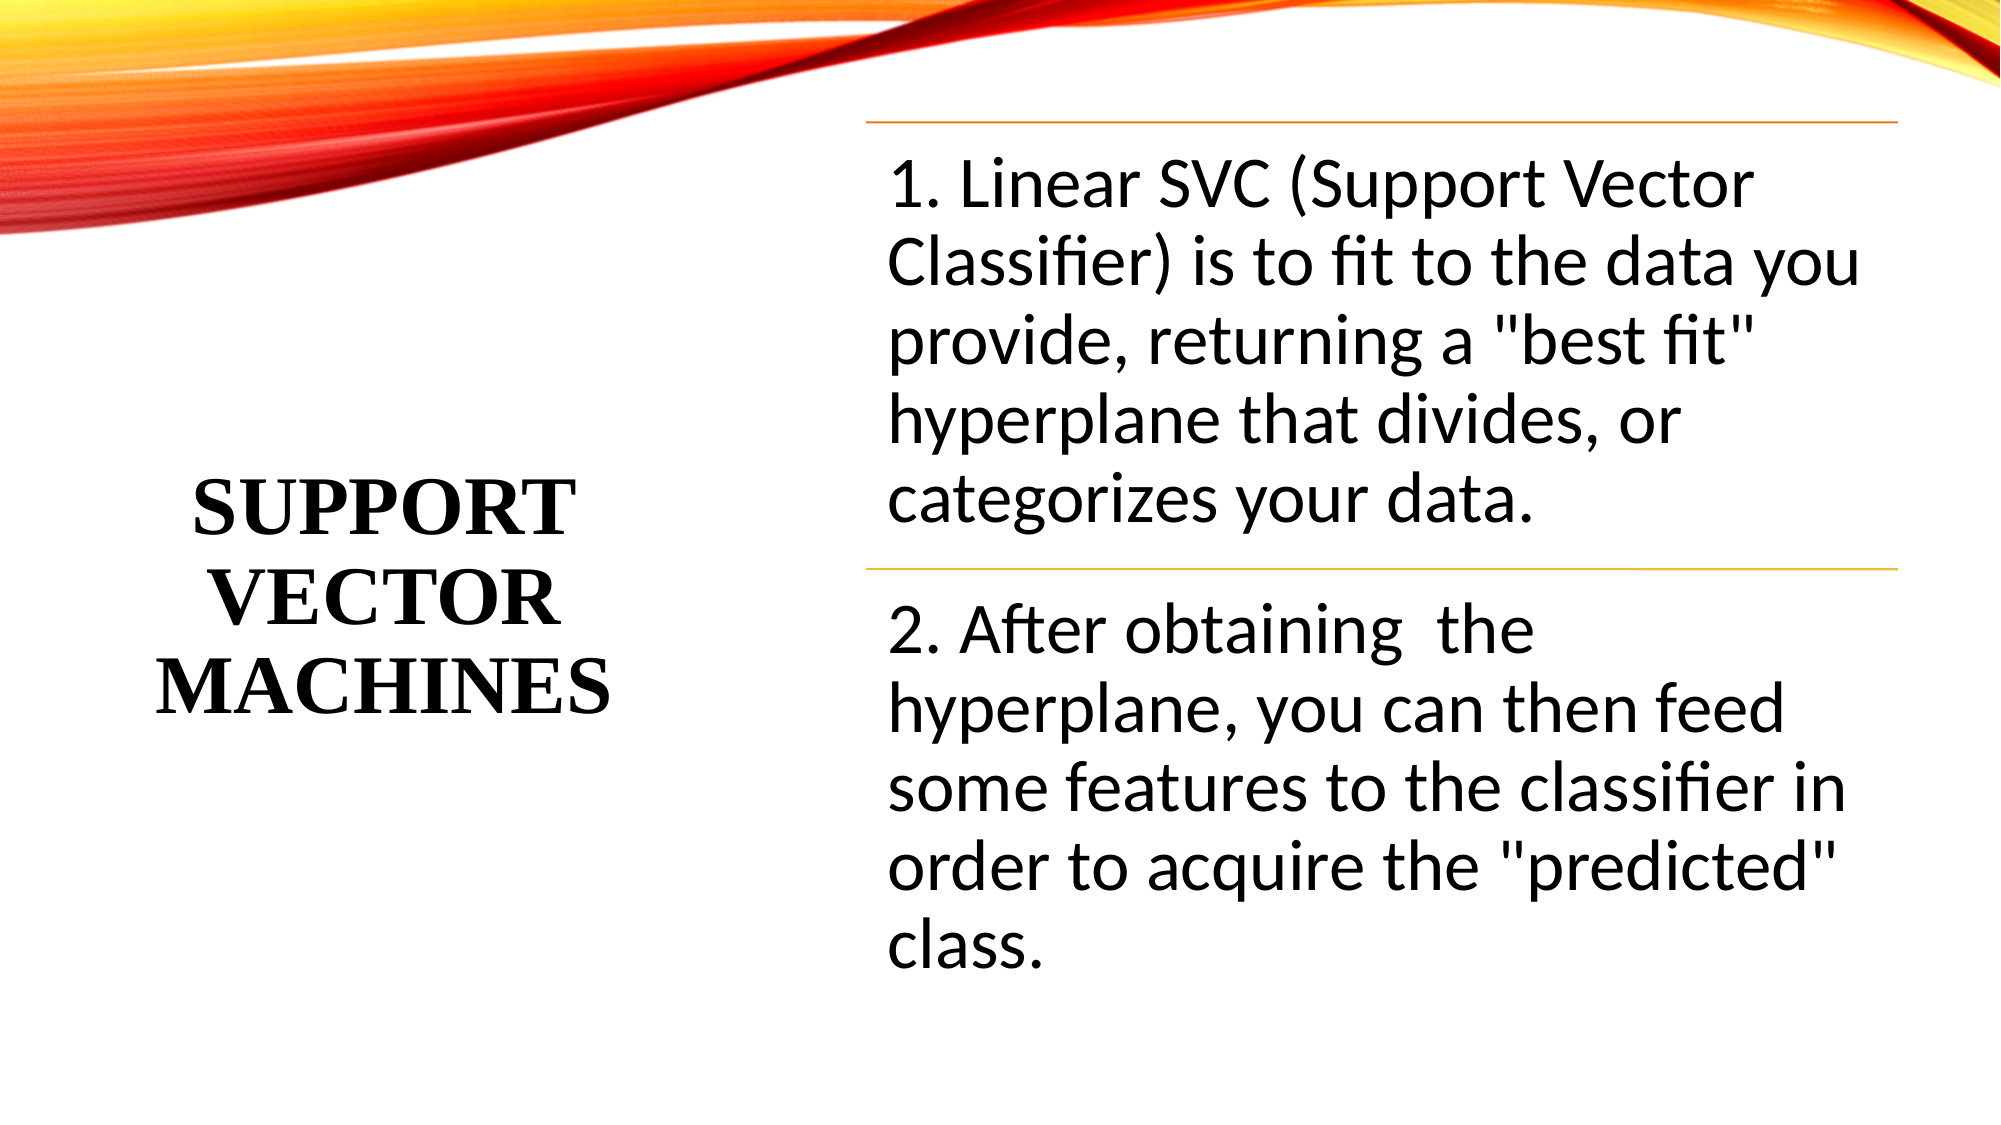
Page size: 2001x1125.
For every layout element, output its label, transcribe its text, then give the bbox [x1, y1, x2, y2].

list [865, 122, 1899, 1017]
title SUPPORT VECTOR MACHINES [112, 174, 655, 1020]
picture [0, 0, 2000, 237]
